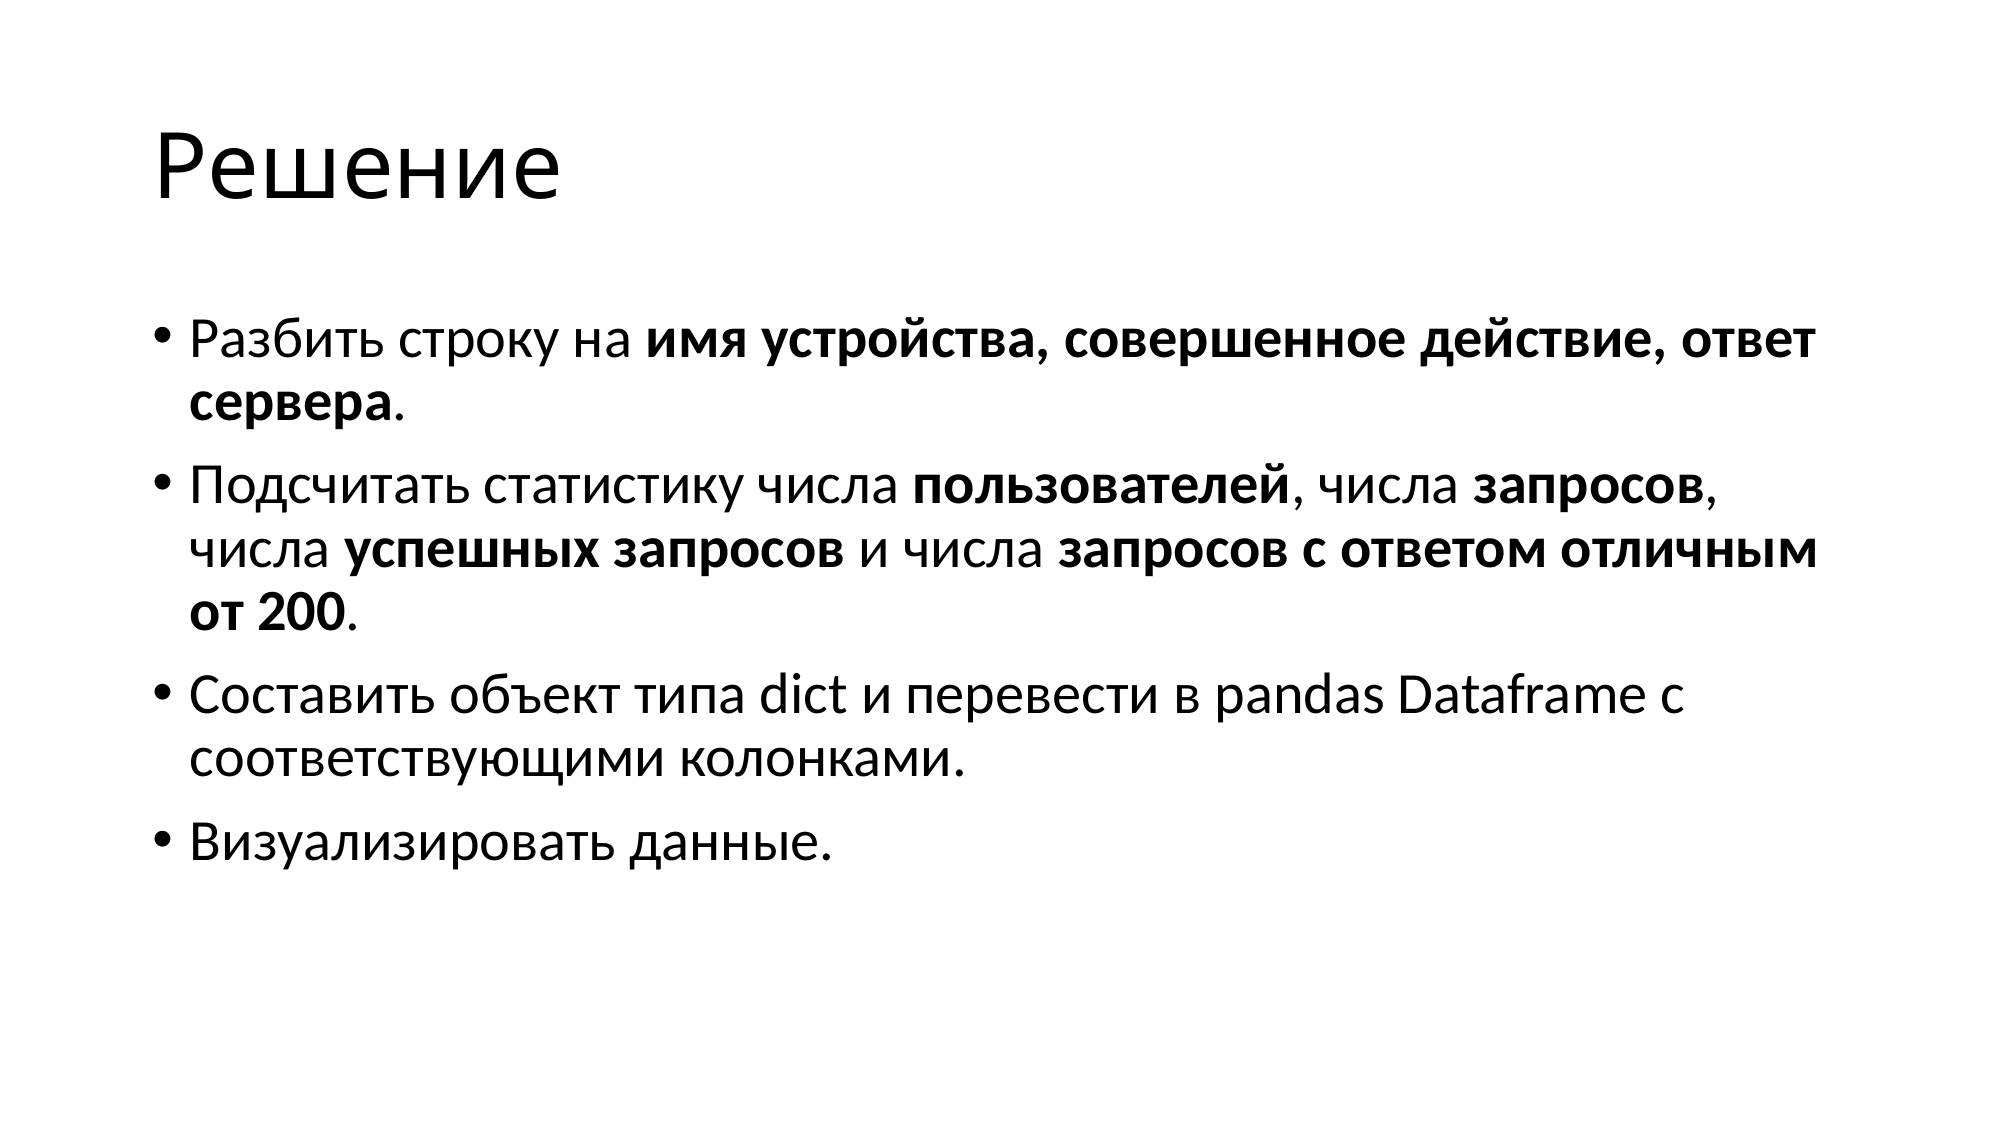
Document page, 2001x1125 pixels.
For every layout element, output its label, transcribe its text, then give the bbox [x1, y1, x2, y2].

list Разбить строку на имя устройства, совершенное действие, ответ сервера. Подсчитать статистику числа пользователей, числа запросов, числа успешных запросов и числа запросов с ответом отличным от 200. Составить объект типа dict и перевести в pandas Dataframe с соответствующими колонками. Визуализировать данные. [137, 299, 1863, 1014]
title Решение [137, 59, 1863, 278]
